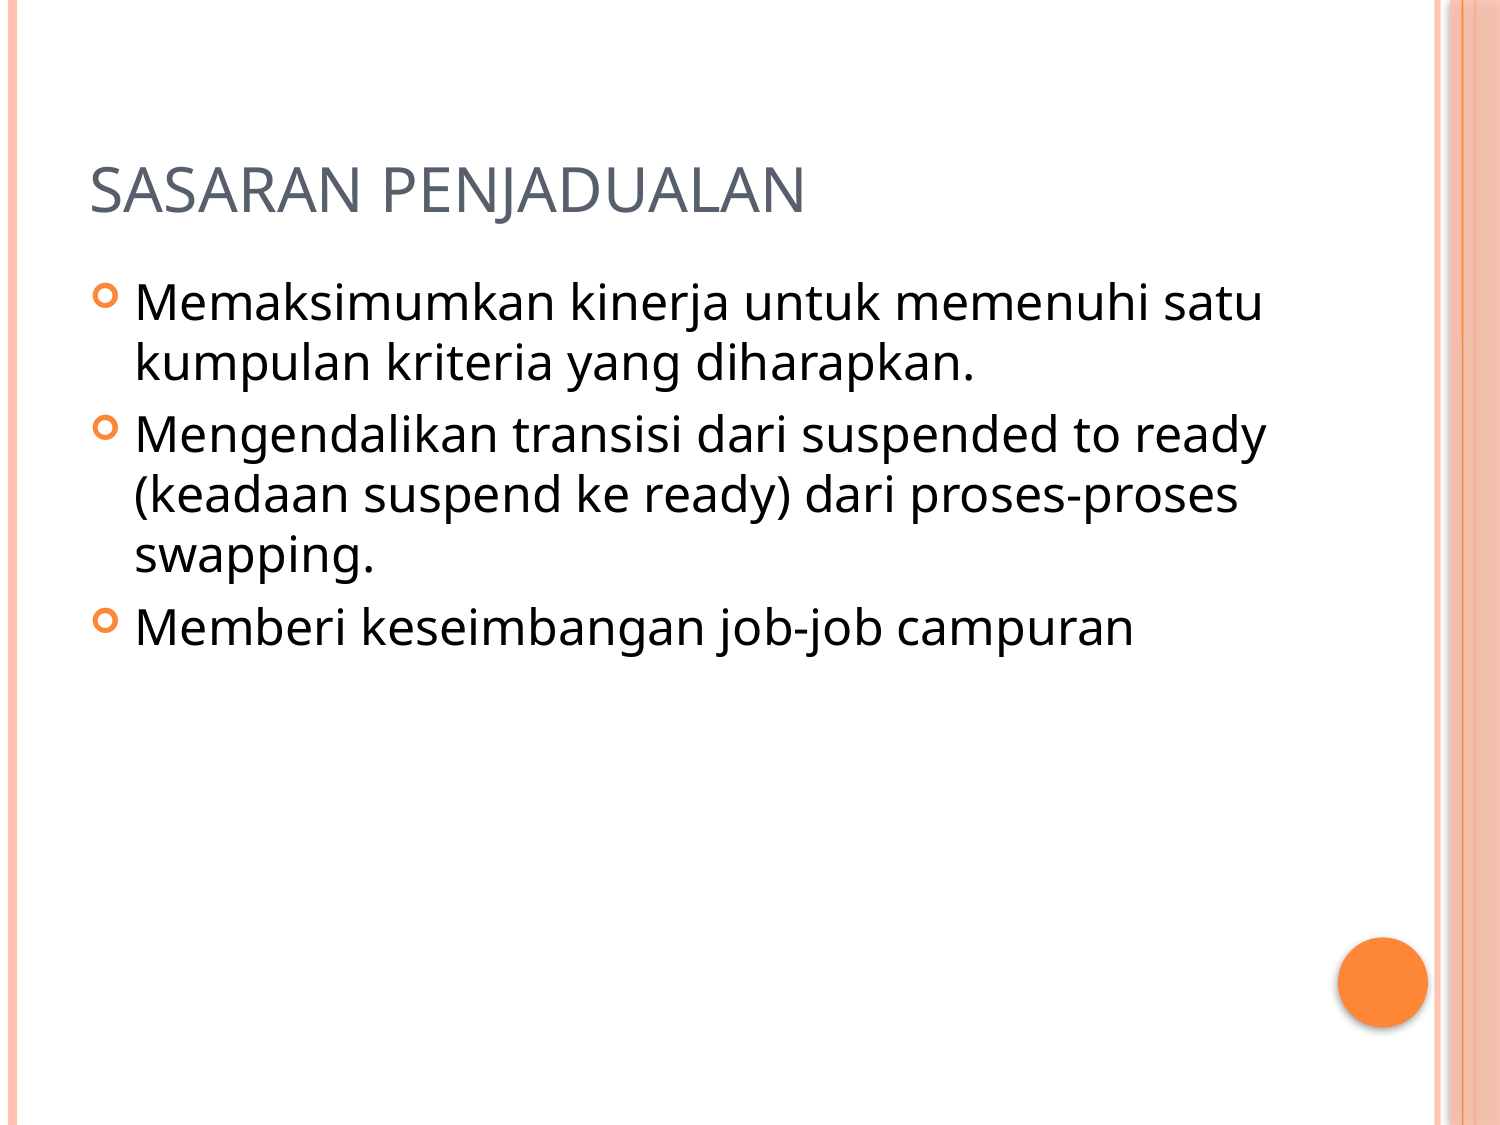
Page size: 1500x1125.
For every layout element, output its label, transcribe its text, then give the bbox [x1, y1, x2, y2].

list Memaksimumkan kinerja untuk memenuhi satu kumpulan kriteria yang diharapkan. Mengendalikan transisi dari suspended to ready (keadaan suspend ke ready) dari proses-proses swapping. Memberi keseimbangan job-job campuran [75, 262, 1300, 1062]
title Sasaran Penjadualan [75, 45, 1300, 233]
